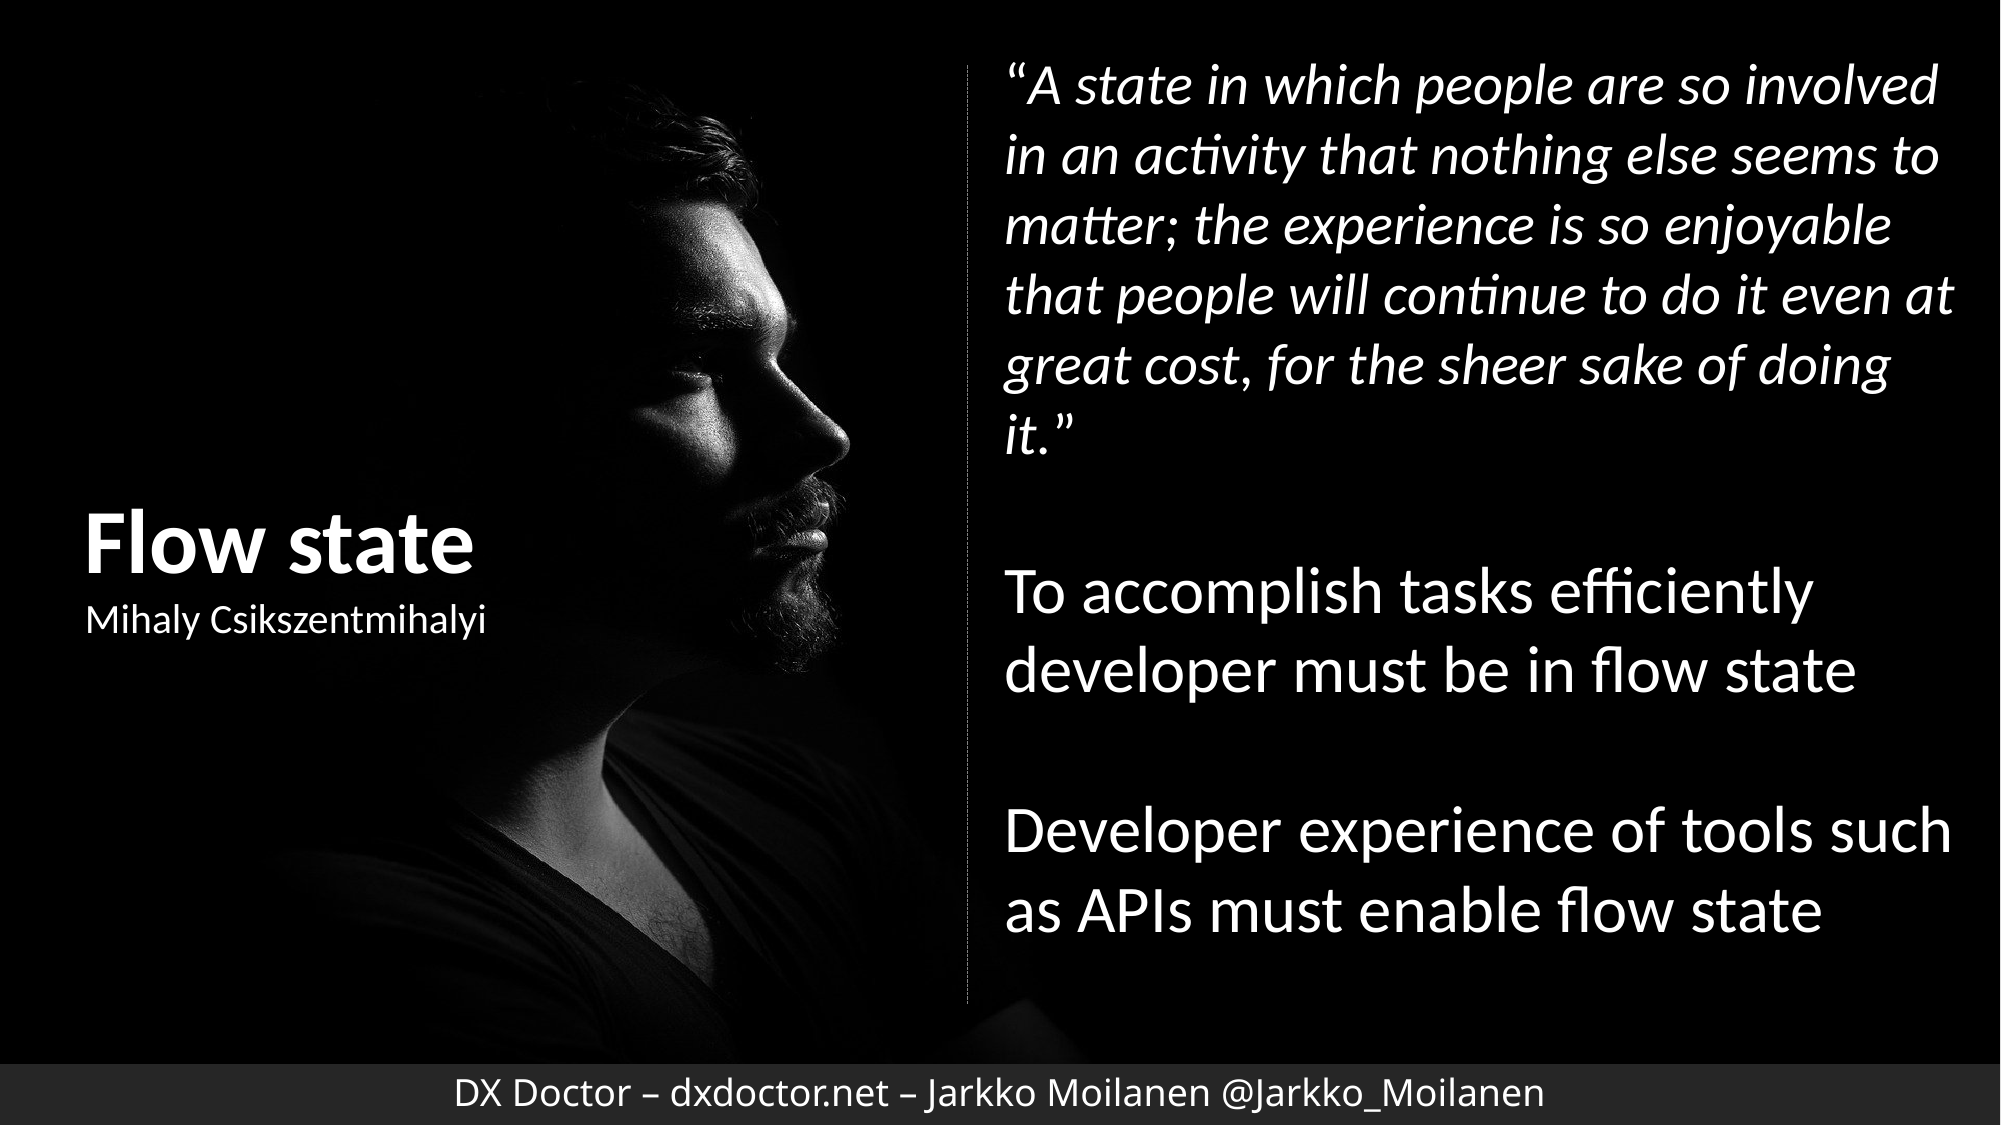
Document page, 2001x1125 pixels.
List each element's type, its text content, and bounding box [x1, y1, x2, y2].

text_box DX Doctor – dxdoctor.net – Jarkko Moilanen @Jarkko_Moilanen [0, 1064, 2000, 1125]
picture [0, 0, 2001, 1125]
text_box “A state in which people are so involved in an activity that nothing else seems to matter; the experience is so enjoyable that people will continue to do it even at great cost, for the sheer sake of doing it.” To accomplish tasks efficiently developer must be in flow state Developer experience of tools such as APIs must enable flow state [989, 39, 1979, 954]
text_box Flow state Mihaly Csikszentmihalyi [70, 474, 503, 649]
